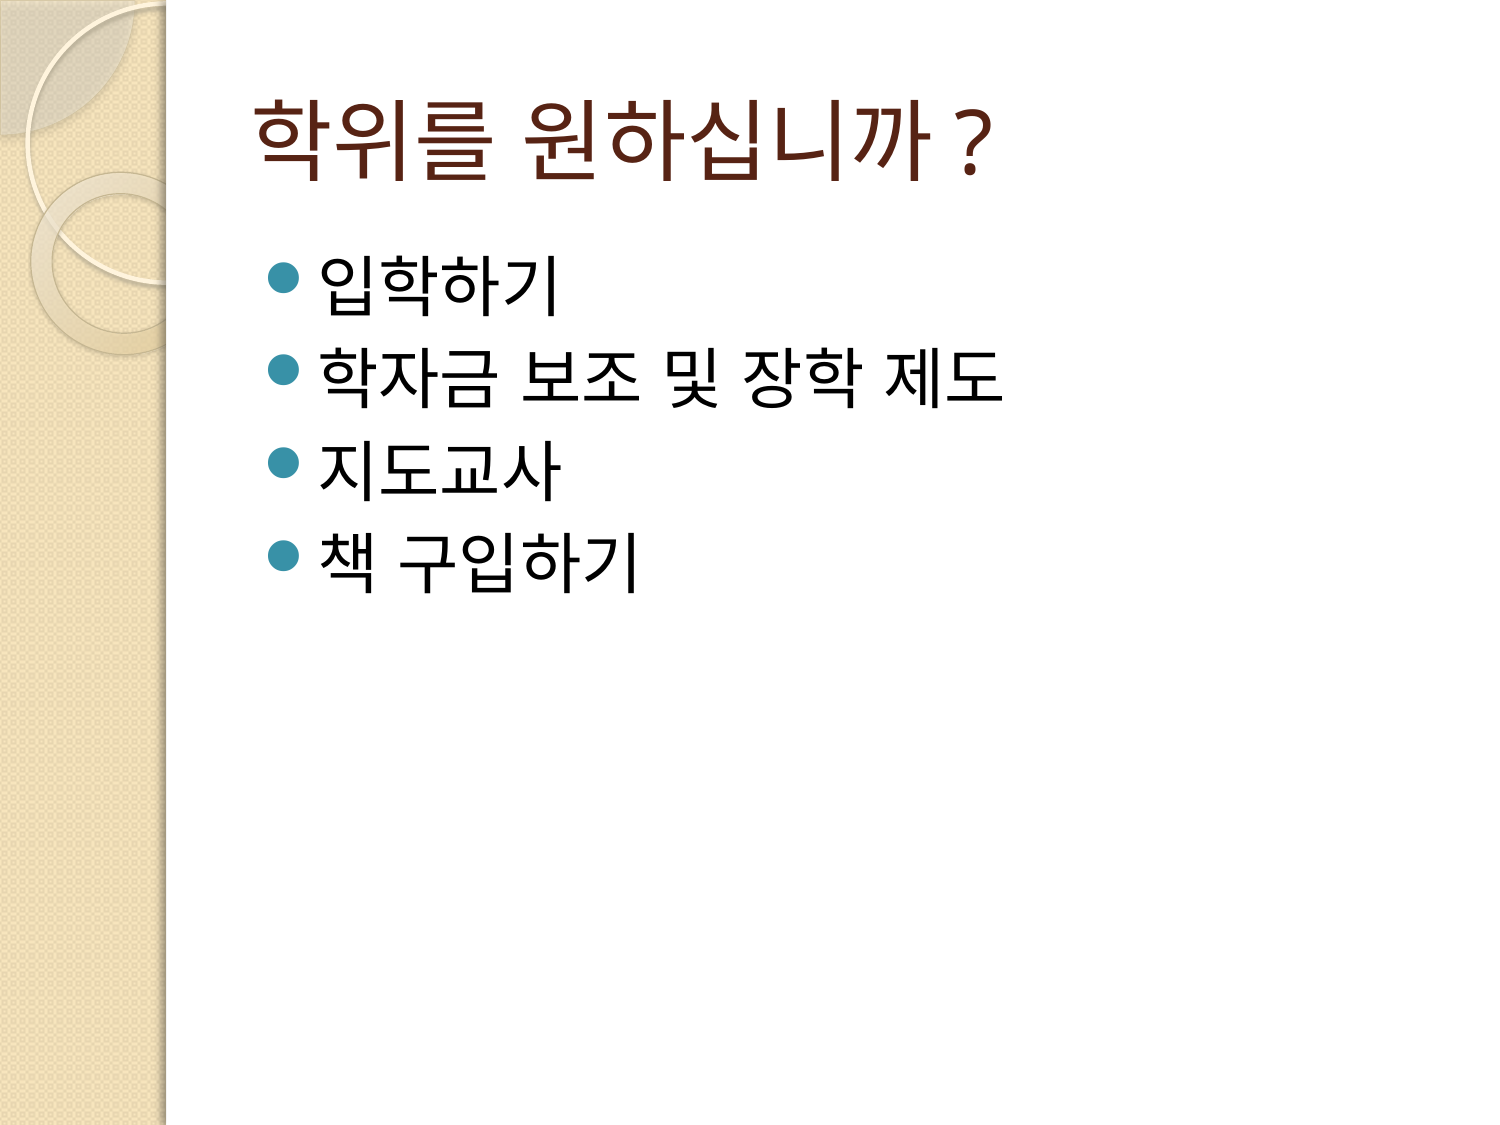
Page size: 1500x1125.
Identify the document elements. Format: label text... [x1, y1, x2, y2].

list 입학하기 학자금 보조 및 장학 제도 지도교사 책 구입하기 [235, 237, 1466, 1025]
title 학위를 원하십니까? [235, 45, 1466, 233]
